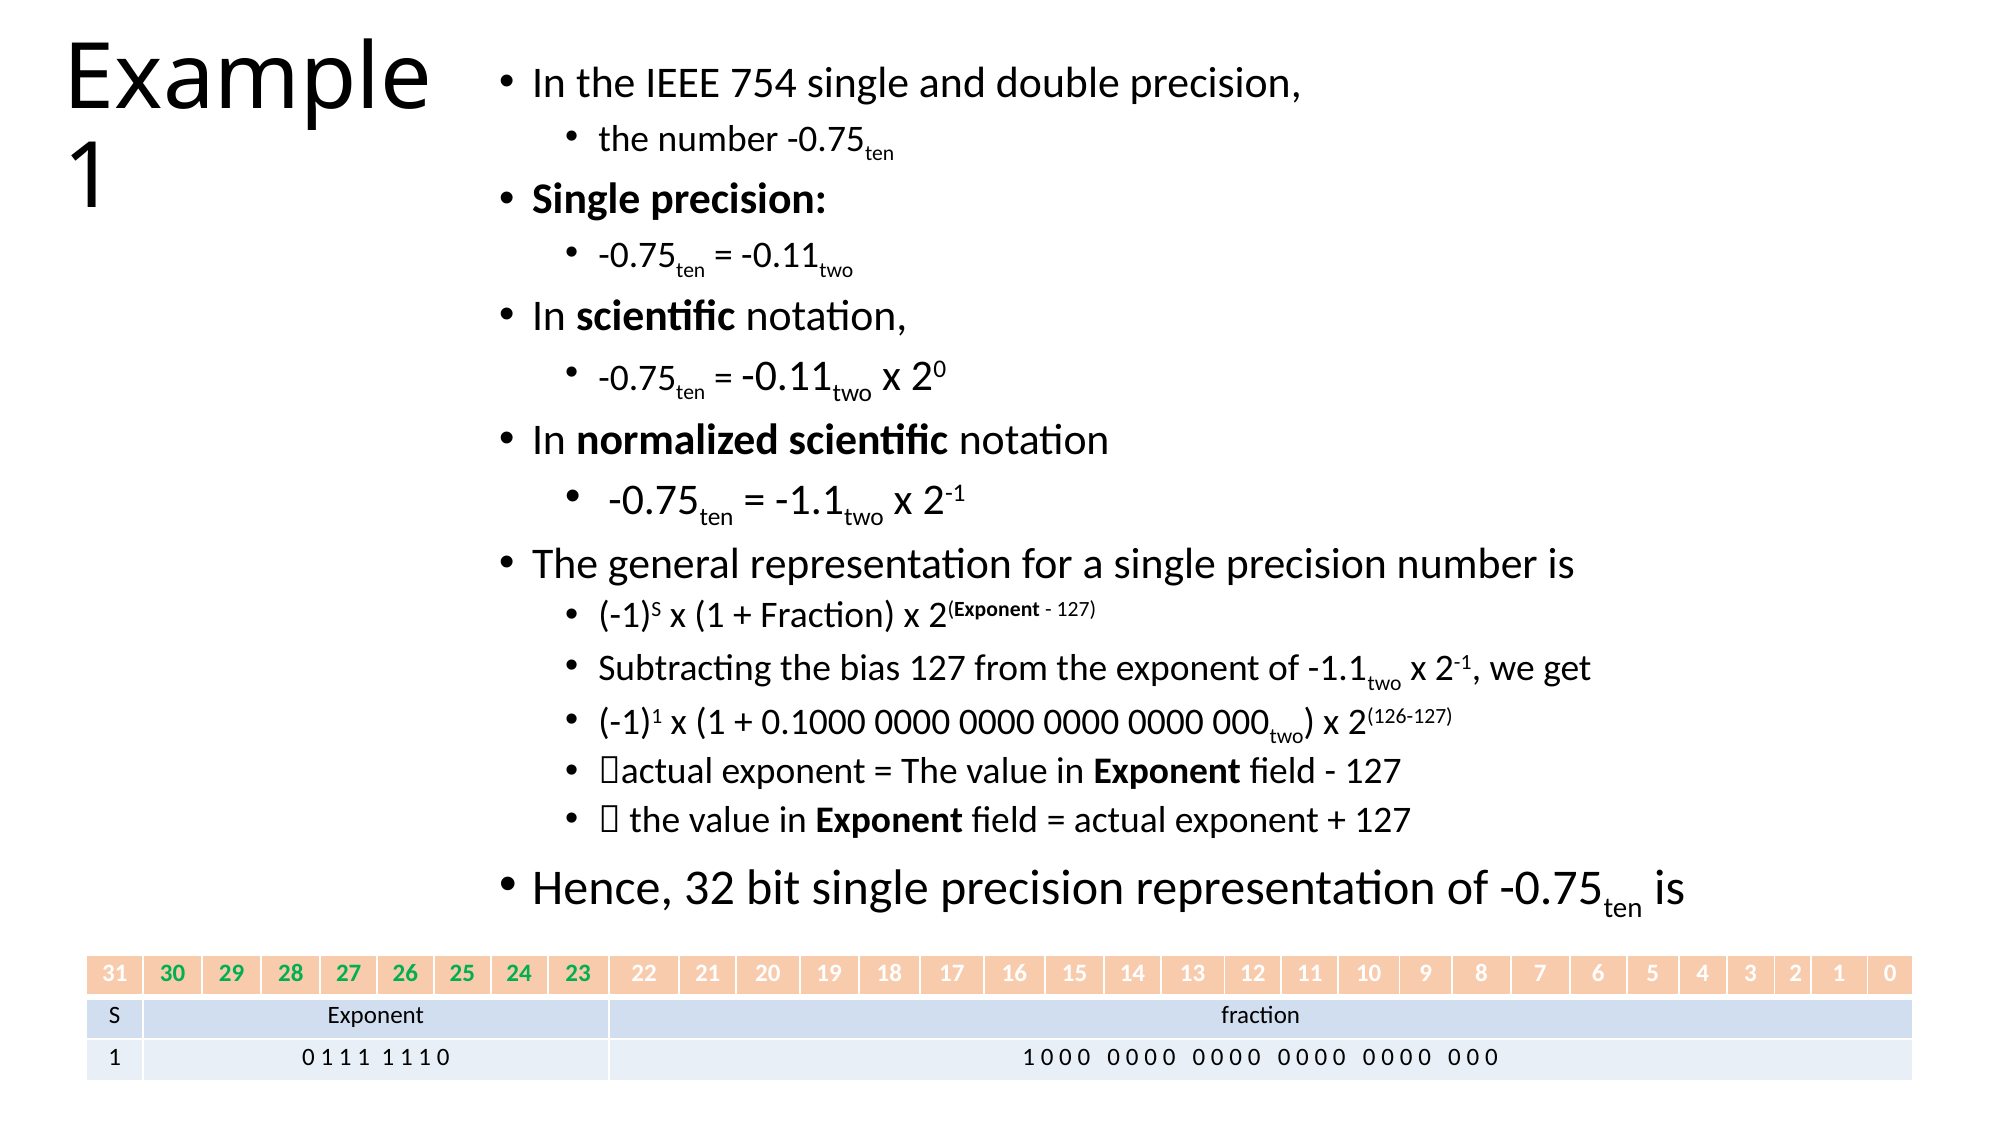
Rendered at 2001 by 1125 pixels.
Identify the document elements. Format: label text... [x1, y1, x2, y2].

table_header 27 [321, 956, 376, 994]
table_header 14 [1105, 956, 1160, 994]
table_header 22 [610, 956, 678, 994]
table_header 13 [1162, 956, 1224, 994]
table_header 5 [1628, 956, 1678, 994]
table_header 24 [492, 956, 547, 994]
table_header 12 [1225, 956, 1280, 994]
table_header 1 [1812, 956, 1867, 994]
table_header 15 [1046, 956, 1103, 994]
table_header 20 [737, 956, 799, 994]
table_header 29 [203, 956, 260, 994]
table_header 17 [921, 956, 983, 994]
table_header 19 [801, 956, 858, 994]
table_header 18 [860, 956, 919, 994]
table_header 30 [144, 956, 201, 994]
table_header 28 [262, 956, 319, 994]
table_header 31 [87, 956, 142, 994]
table_header 8 [1453, 956, 1510, 994]
table_cell 1 [87, 1040, 142, 1080]
table_cell 1 0 0 0 0 0 0 0 0 0 0 0 0 0 0 0 0 0 0 0 0 0 0 [610, 1040, 1912, 1080]
table_header 21 [680, 956, 735, 994]
table_cell 0 1 1 1 1 1 1 0 [144, 1040, 608, 1080]
table_header 11 [1282, 956, 1337, 994]
table_header 26 [378, 956, 433, 994]
table_header 6 [1571, 956, 1626, 994]
table_header 7 [1512, 956, 1569, 994]
table_header 2 [1775, 956, 1810, 994]
list In the IEEE 754 single and double precision, the number -0.75ten Single precision: -0.75ten = -0.11two In scientific notation, -0.75ten = -0.11two x 20 In normalized scientific notation -0.75ten = -1.1two x 2-1 The general representation for a single precision number is (-1)S x (1 + Fraction) x 2(Exponent - 127) Subtracting the bias 127 from the exponent of -1.1two x 2-1, we get (-1)1 x (1 + 0.1000 0000 0000 0000 0000 000two) x 2(126-127) actual exponent = The value in Exponent field - 127  the value in Exponent field = actual exponent + 127 Hence, 32 bit single precision representation of -0.75ten is [484, 52, 1962, 932]
table_cell fraction [610, 1000, 1912, 1038]
table_header 25 [435, 956, 490, 994]
table_header 23 [549, 956, 608, 994]
table_cell S [87, 1000, 142, 1038]
table_header 9 [1400, 956, 1451, 994]
table_header 0 [1868, 956, 1912, 994]
table_header 4 [1680, 956, 1726, 994]
table_header 10 [1339, 956, 1399, 994]
table_header 16 [985, 956, 1044, 994]
title Example 1 [48, 52, 466, 204]
table_header 3 [1728, 956, 1774, 994]
table_cell Exponent [144, 1000, 608, 1038]
